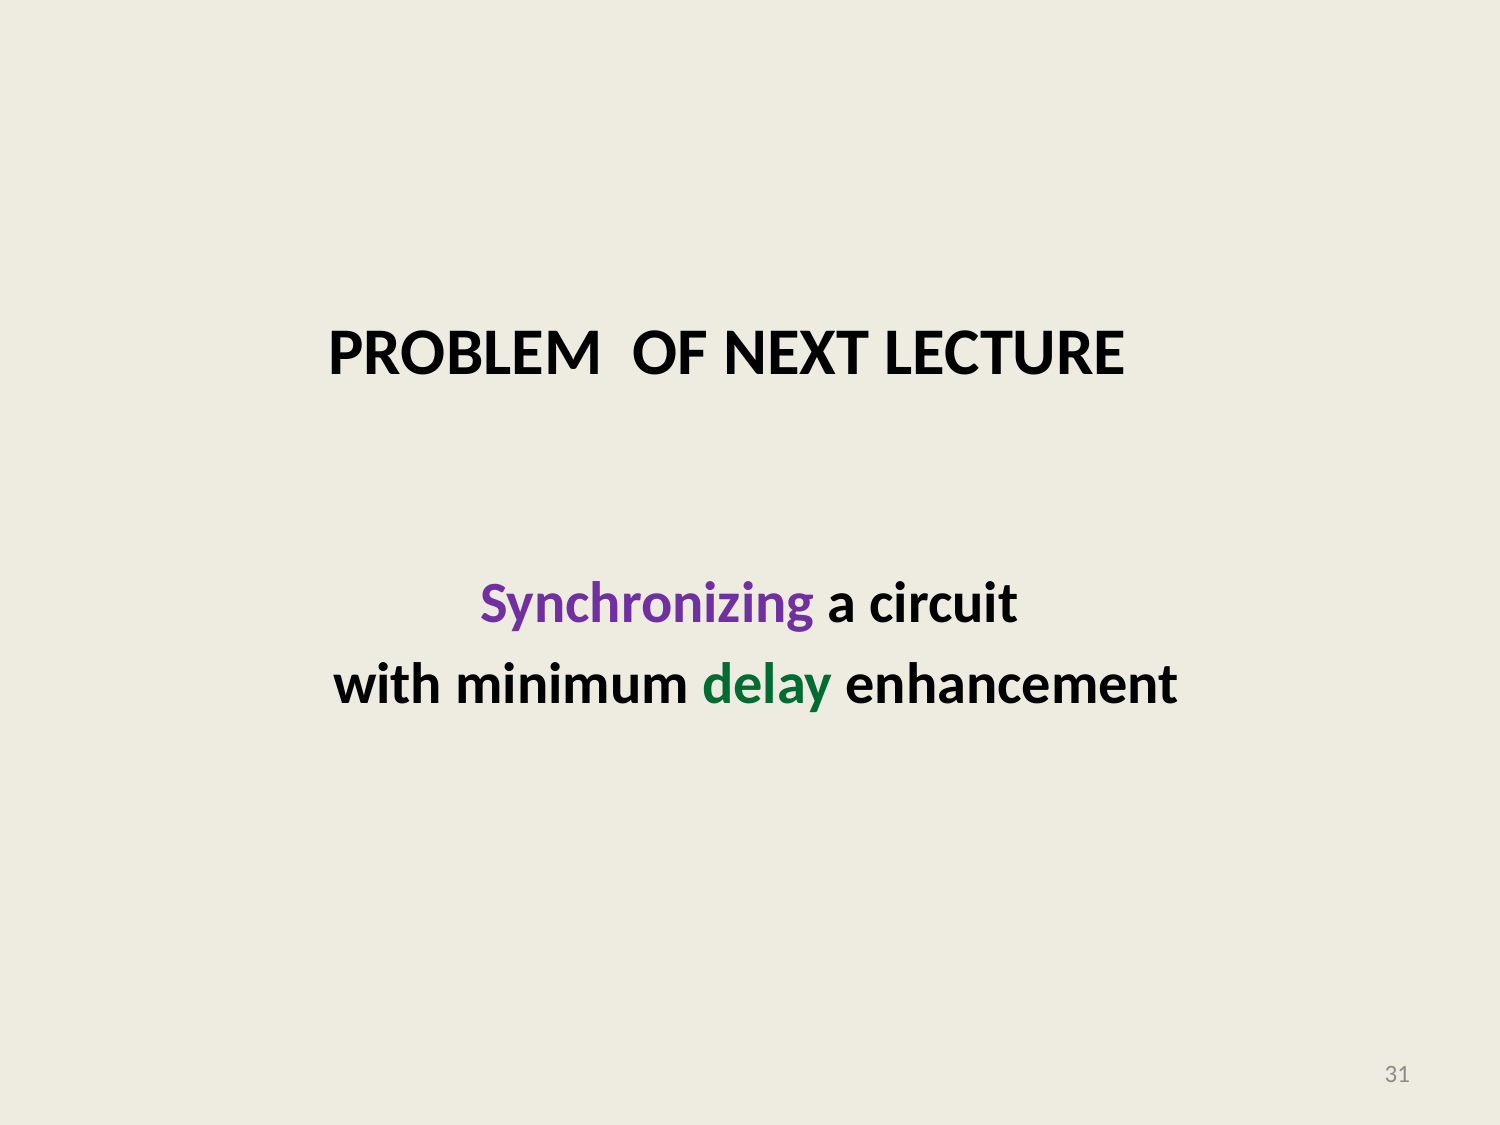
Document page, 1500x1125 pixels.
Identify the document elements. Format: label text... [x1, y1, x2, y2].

slide_number 31 [1074, 1042, 1425, 1103]
list Synchronizing a circuit with minimum delay enhancement [118, 476, 1394, 723]
title ProBLEM of NEXT LECTURE [118, 299, 1394, 476]
